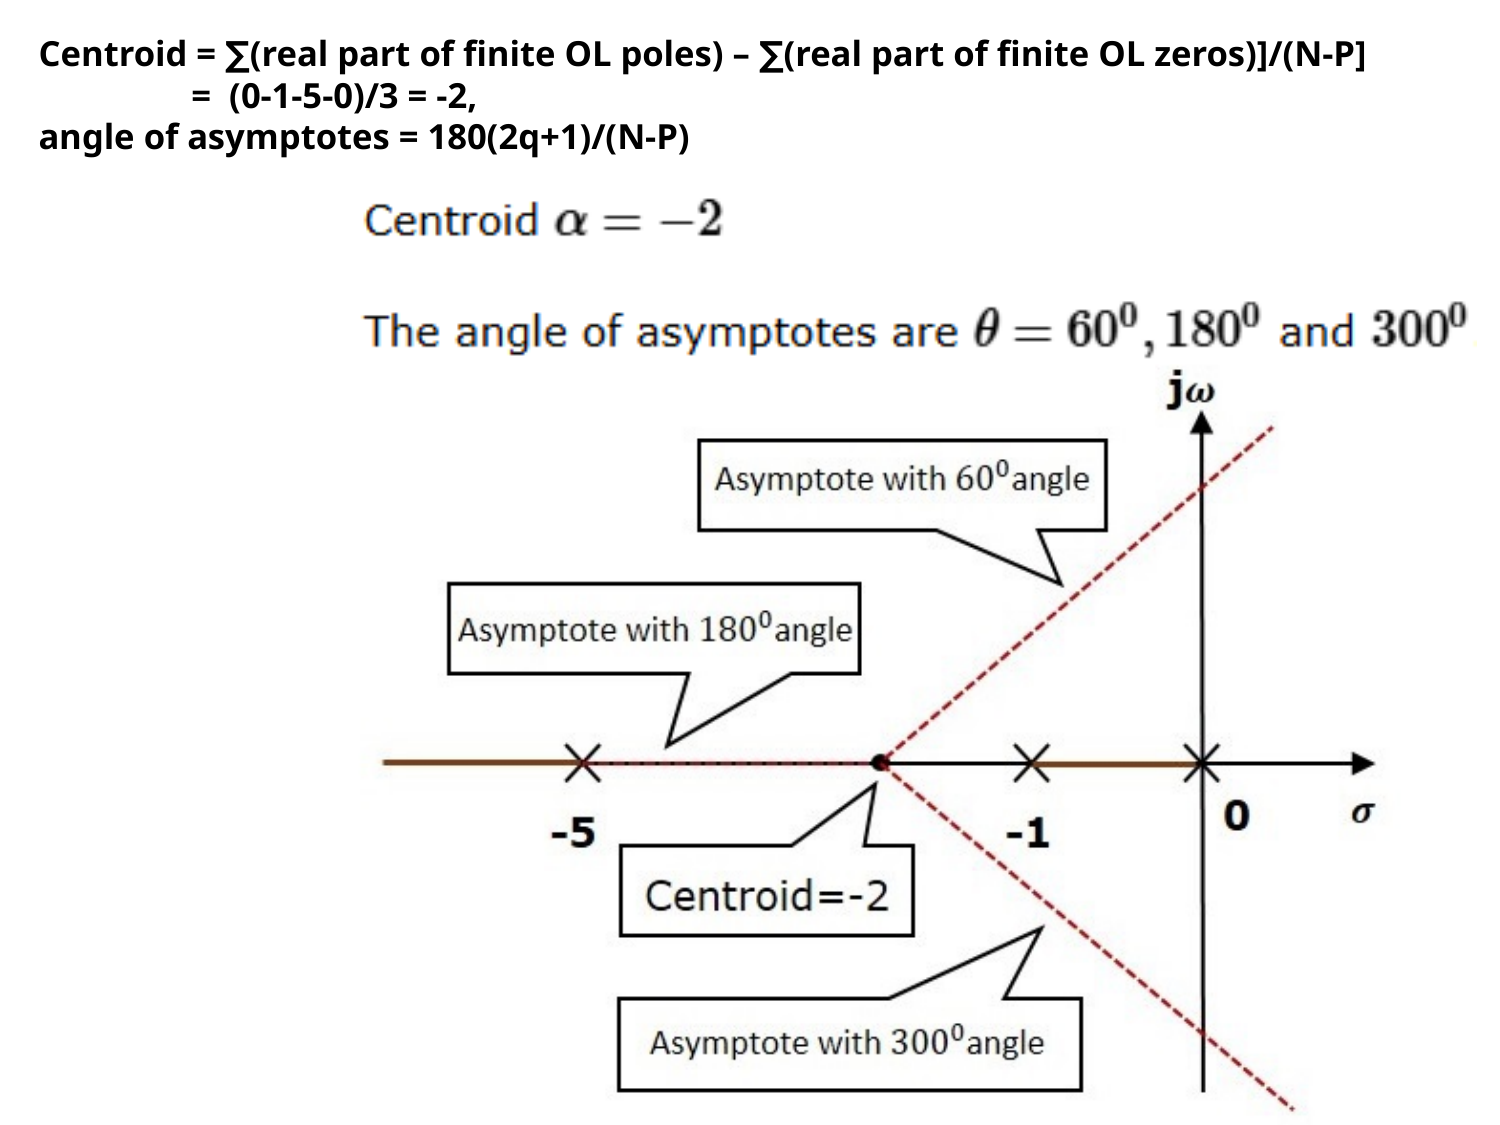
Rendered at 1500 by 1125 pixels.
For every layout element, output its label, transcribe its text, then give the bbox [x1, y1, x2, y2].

title Centroid = ∑(real part of finite OL poles) – ∑(real part of finite OL zeros)]/(N-P] = (0-1-5-0)/3 = -2, angle of asymptotes = 180(2q+1)/(N-P) [23, 23, 1489, 166]
picture [331, 175, 1477, 1125]
